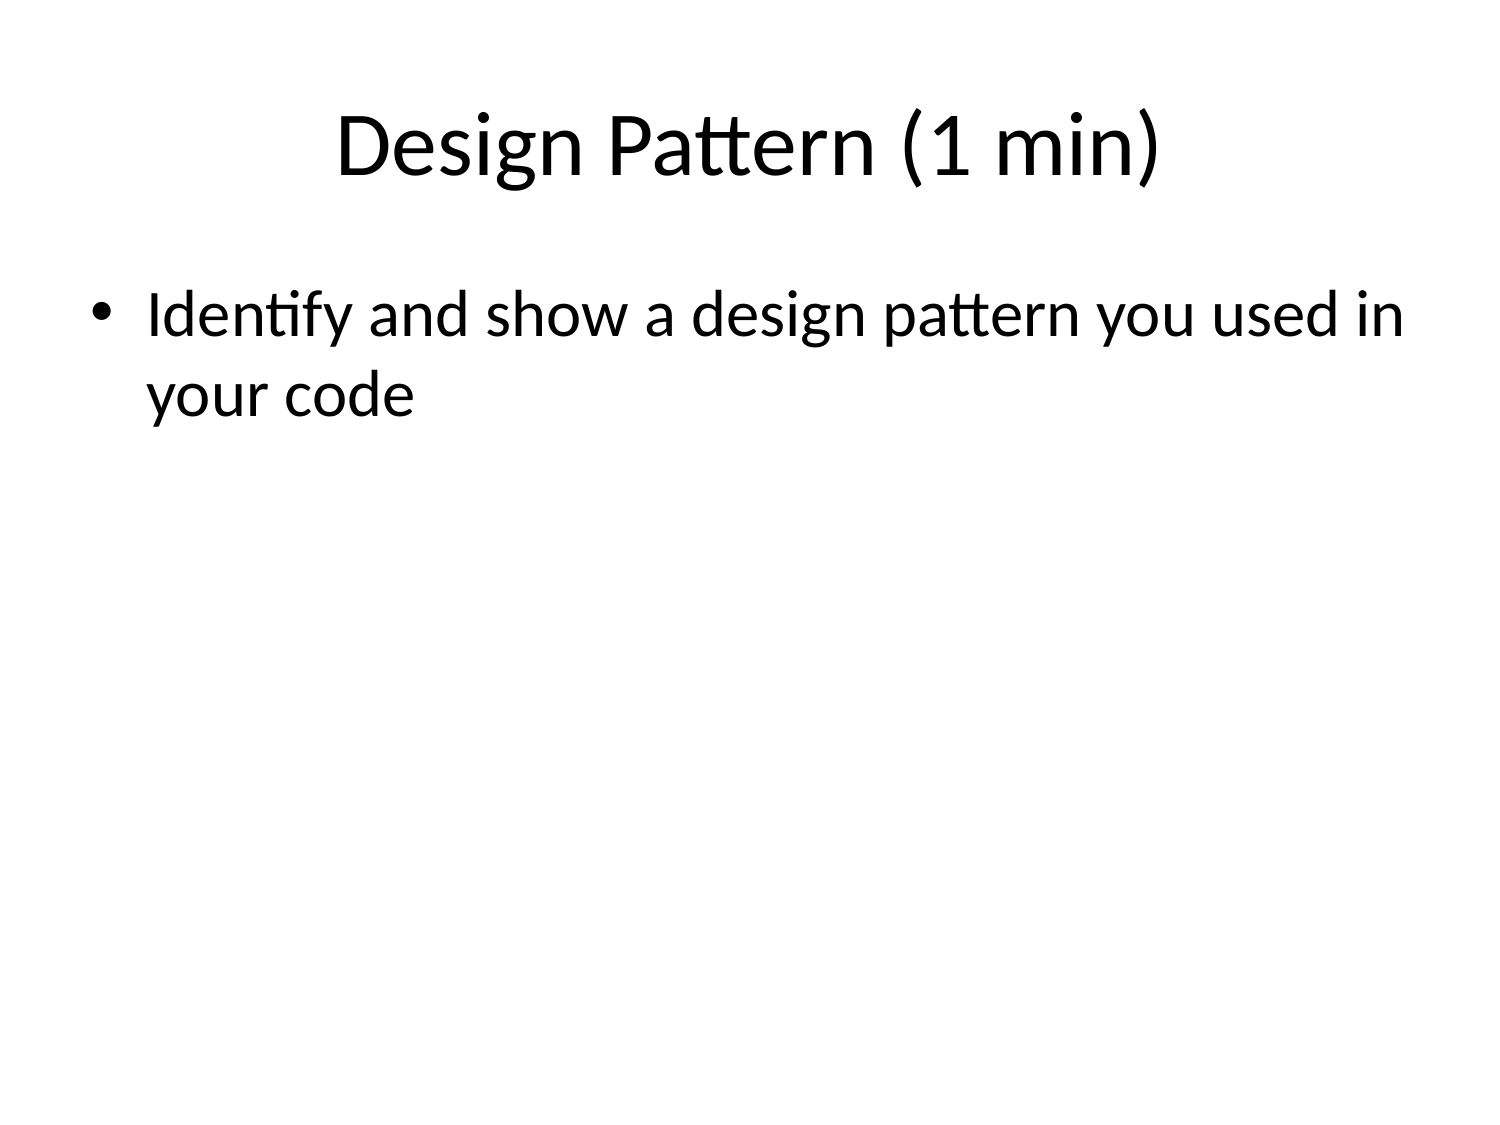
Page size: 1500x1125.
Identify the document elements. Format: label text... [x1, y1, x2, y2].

title Design Pattern (1 min) [75, 45, 1425, 233]
list Identify and show a design pattern you used in your code [75, 262, 1425, 1005]
